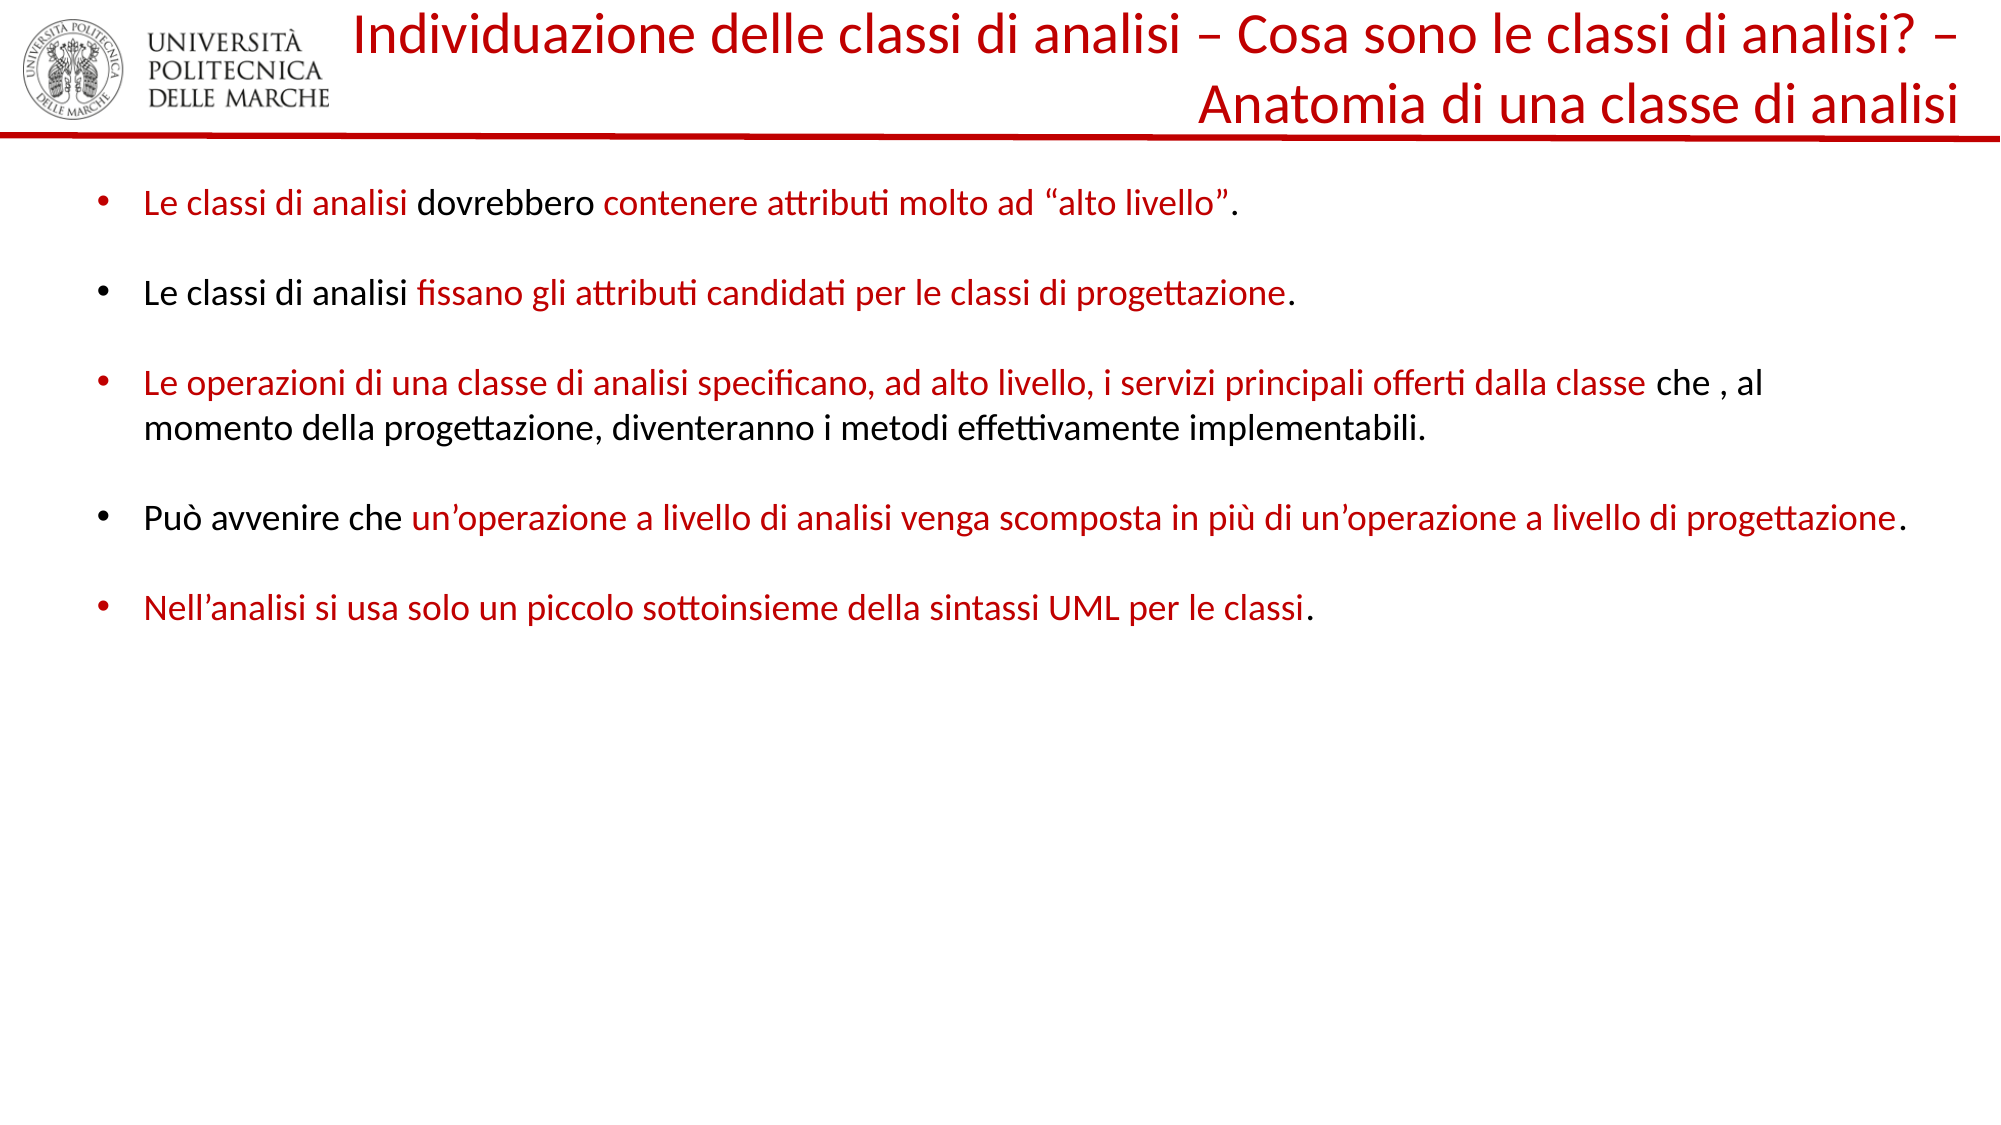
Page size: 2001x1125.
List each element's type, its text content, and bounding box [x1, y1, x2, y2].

picture [23, 17, 329, 122]
text_box Le classi di analisi dovrebbero contenere attributi molto ad “alto livello”. Le classi di analisi fissano gli attributi candidati per le classi di progettazione. Le operazioni di una classe di analisi specificano, ad alto livello, i servizi principali offerti dalla classe che , al momento della progettazione, diventeranno i metodi effettivamente implementabili. Può avvenire che un’operazione a livello di analisi venga scomposta in più di un’operazione a livello di progettazione. Nell’analisi si usa solo un piccolo sottoinsieme della sintassi UML per le classi. [82, 170, 1932, 861]
text_box Individuazione delle classi di analisi – Cosa sono le classi di analisi? – Anatomia di una classe di analisi [337, 139, 1975, 143]
text_box Individuazione delle classi di analisi – Cosa sono le classi di analisi? – Anatomia di una classe di analisi [337, 0, 1975, 135]
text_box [0, 135, 2000, 139]
